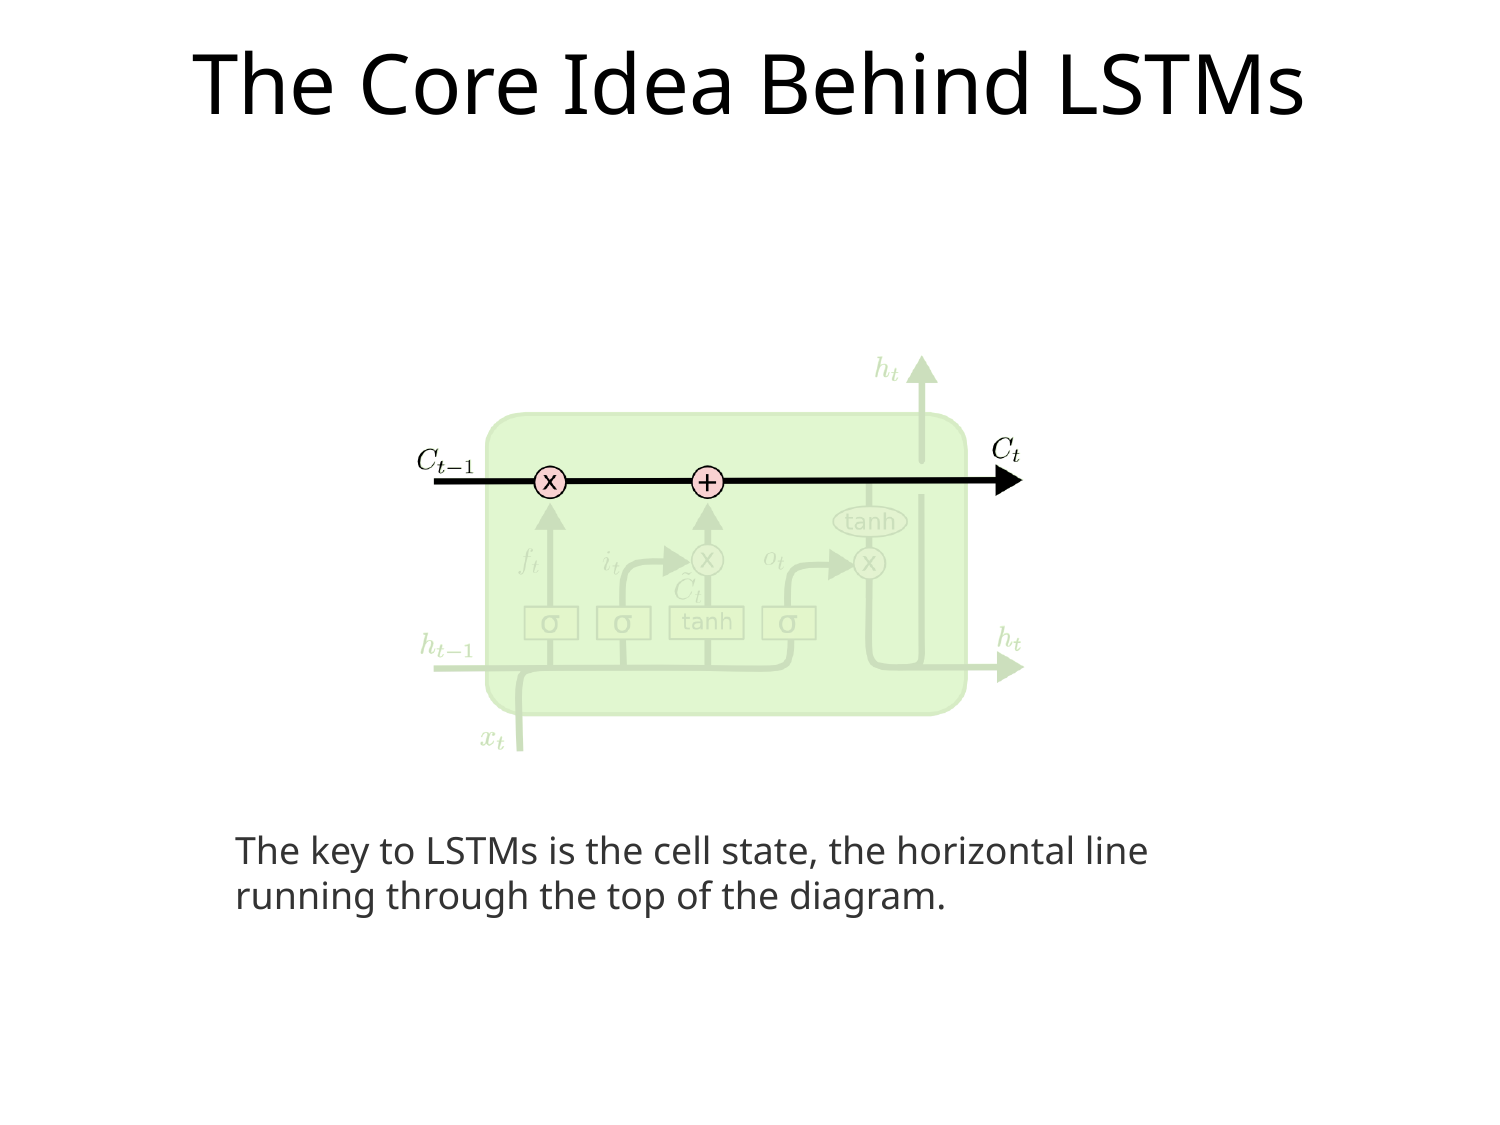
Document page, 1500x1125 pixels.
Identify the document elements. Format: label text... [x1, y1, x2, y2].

text_box The key to LSTMs is the cell state, the horizontal line running through the top of the diagram. [220, 819, 1259, 925]
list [74, 348, 1406, 760]
title The Core Idea Behind LSTMs [0, 0, 1500, 163]
